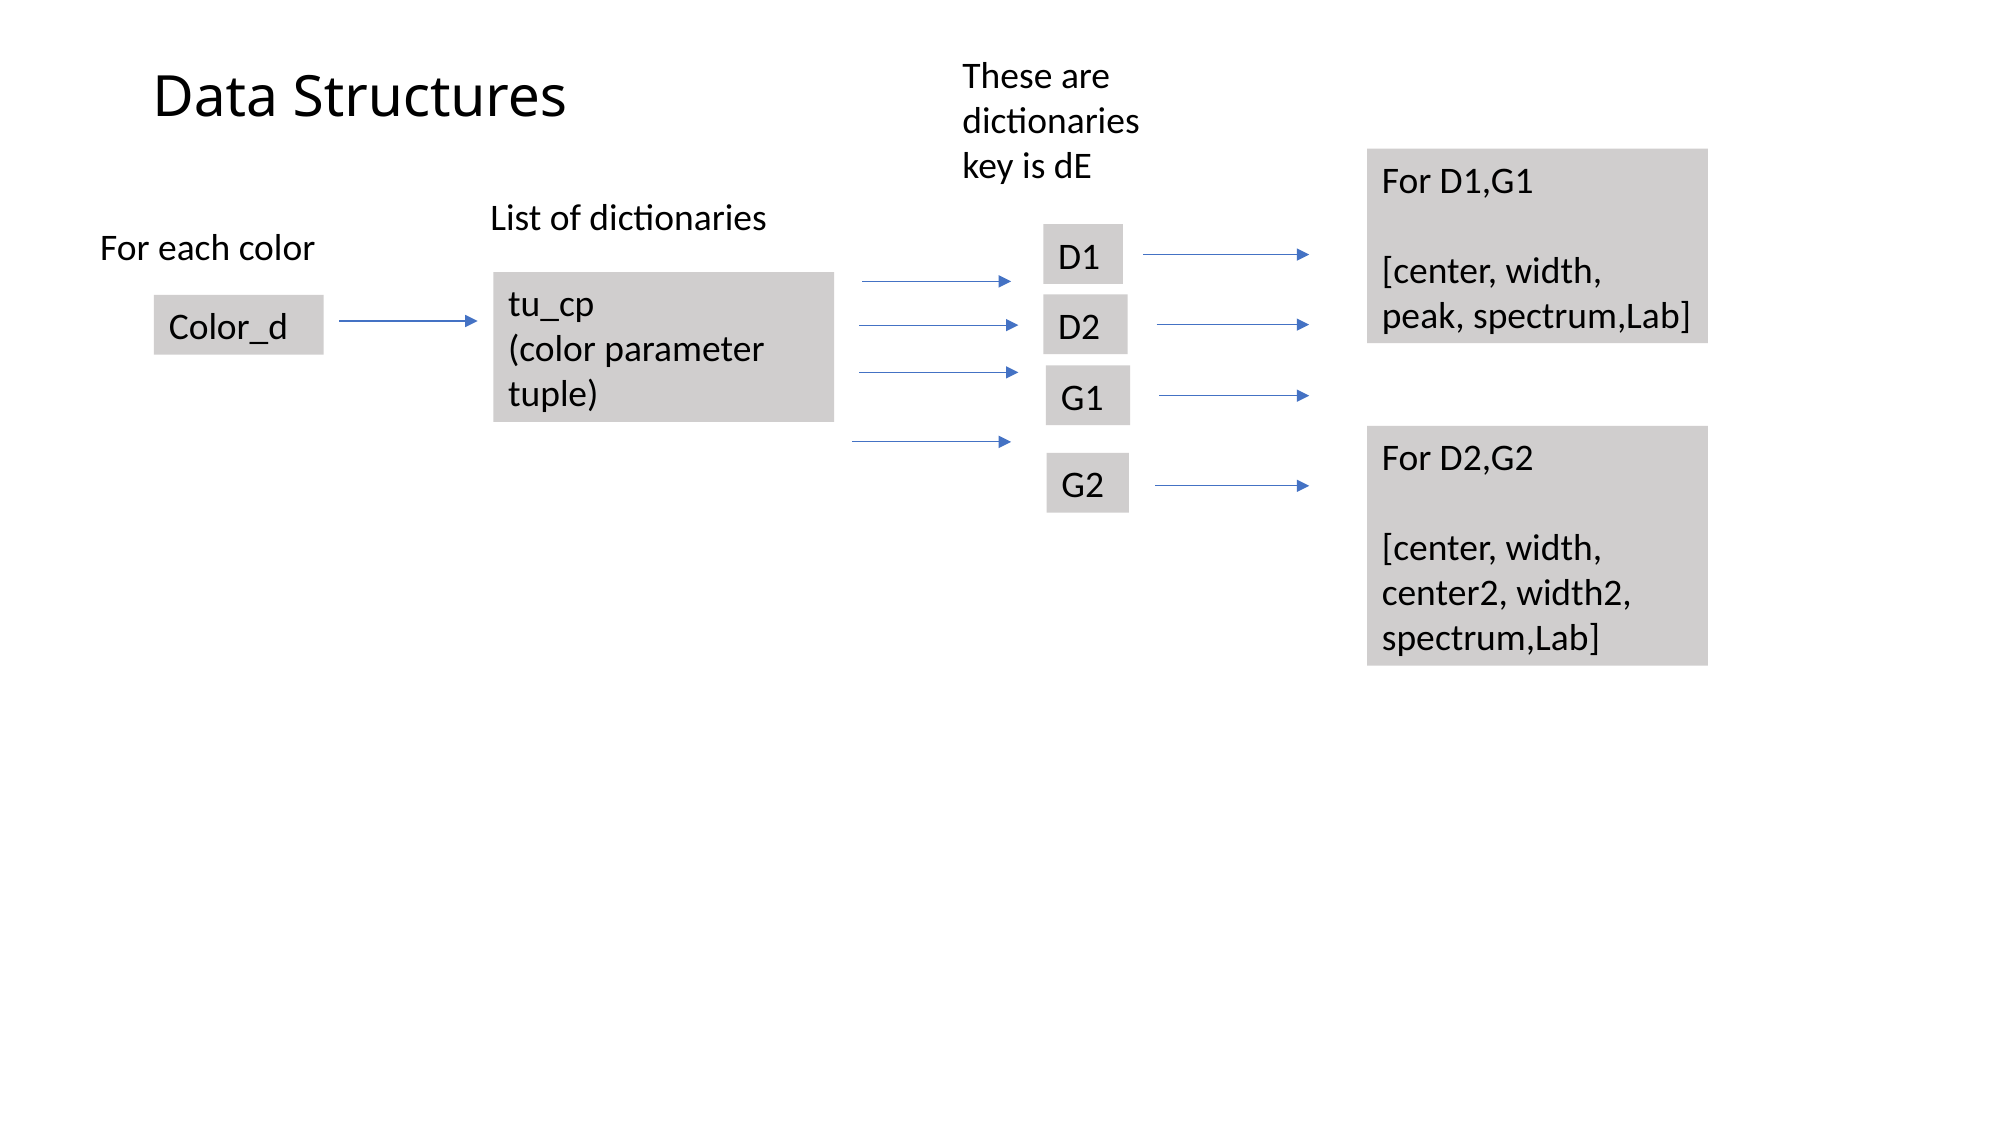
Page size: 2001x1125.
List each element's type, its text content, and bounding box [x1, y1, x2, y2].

text_box Color_d [153, 294, 324, 355]
text_box G2 [1046, 452, 1129, 513]
text_box For D1,G1 [center, width, peak, spectrum,Lab] [1367, 148, 1708, 344]
text_box List of dictionaries [475, 185, 835, 246]
text_box These are dictionaries key is dE [947, 43, 1219, 194]
text_box D2 [1043, 294, 1128, 355]
text_box For D2,G2 [center, width, center2, width2, spectrum,Lab] [1367, 425, 1708, 666]
text_box G1 [1045, 365, 1131, 426]
title Data Structures [137, 59, 947, 137]
text_box D1 [1043, 224, 1123, 284]
text_box For each color [85, 215, 350, 276]
text_box tu_cp (color parameter tuple) [493, 272, 835, 422]
